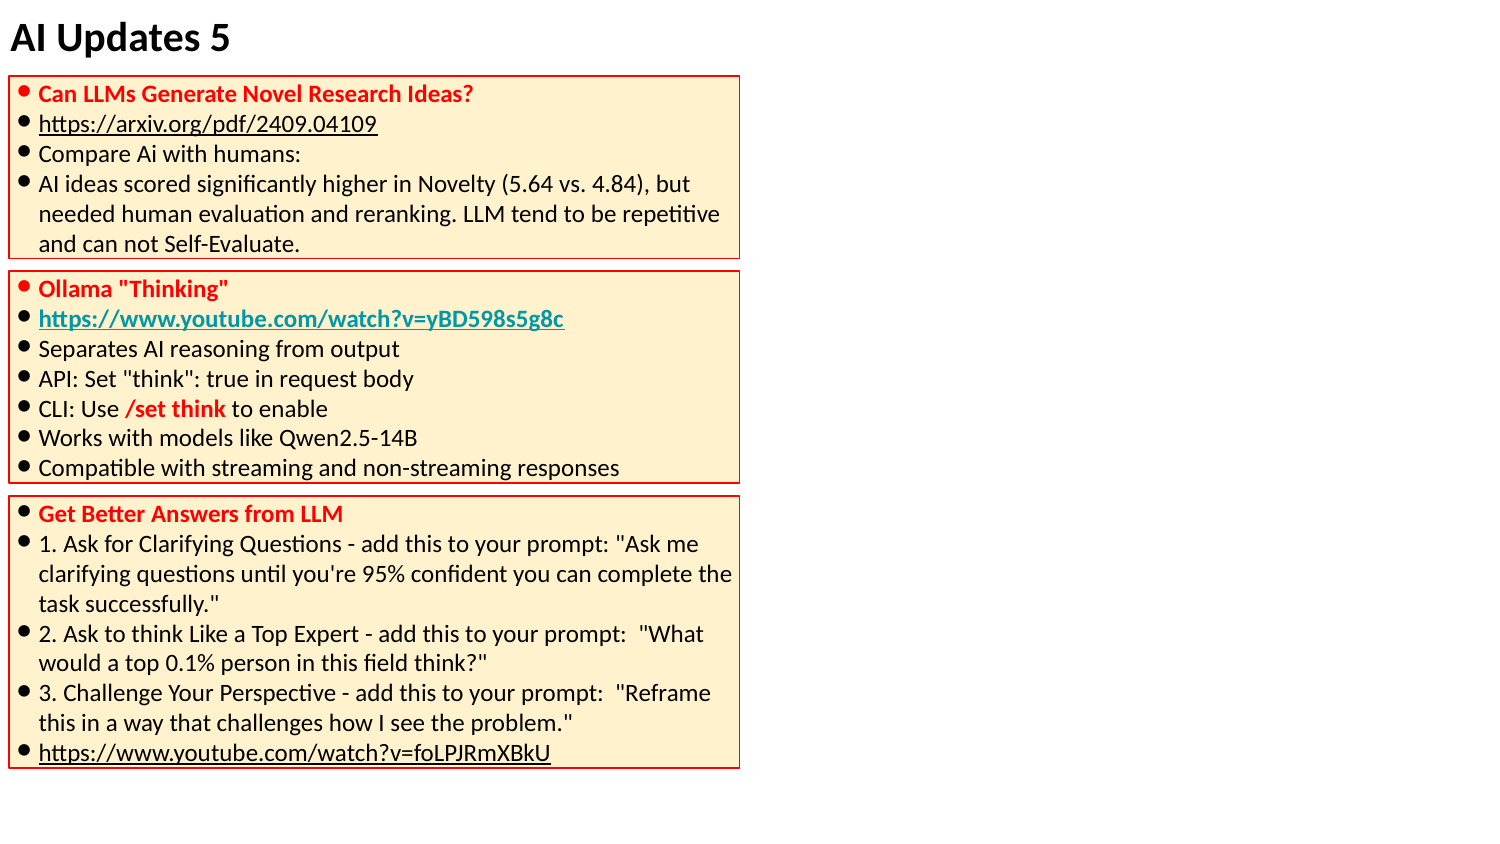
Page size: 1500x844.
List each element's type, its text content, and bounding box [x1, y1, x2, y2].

text_box Ollama "Thinking" https://www.youtube.com/watch?v=yBD598s5g8c Separates AI reasoning from output API: Set "think": true in request body CLI: Use /set think to enable Works with models like Qwen2.5-14B Compatible with streaming and non-streaming responses [8, 270, 740, 484]
text_box AI Updates 5 [9, 8, 626, 62]
text_box Can LLMs Generate Novel Research Ideas? https://arxiv.org/pdf/2409.04109 Compare Ai with humans: AI ideas scored significantly higher in Novelty (5.64 vs. 4.84), but needed human evaluation and reranking. LLM tend to be repetitive and can not Self-Evaluate. [8, 76, 740, 259]
text_box Get Better Answers from LLM 1. Ask for Clarifying Questions - add this to your prompt: "Ask me clarifying questions until you're 95% confident you can complete the task successfully." 2. Ask to think Like a Top Expert - add this to your prompt: "What would a top 0.1% person in this field think?" 3. Challenge Your Perspective - add this to your prompt: "Reframe this in a way that challenges how I see the problem." https://www.youtube.com/watch?v=foLPJRmXBkU [8, 495, 740, 769]
